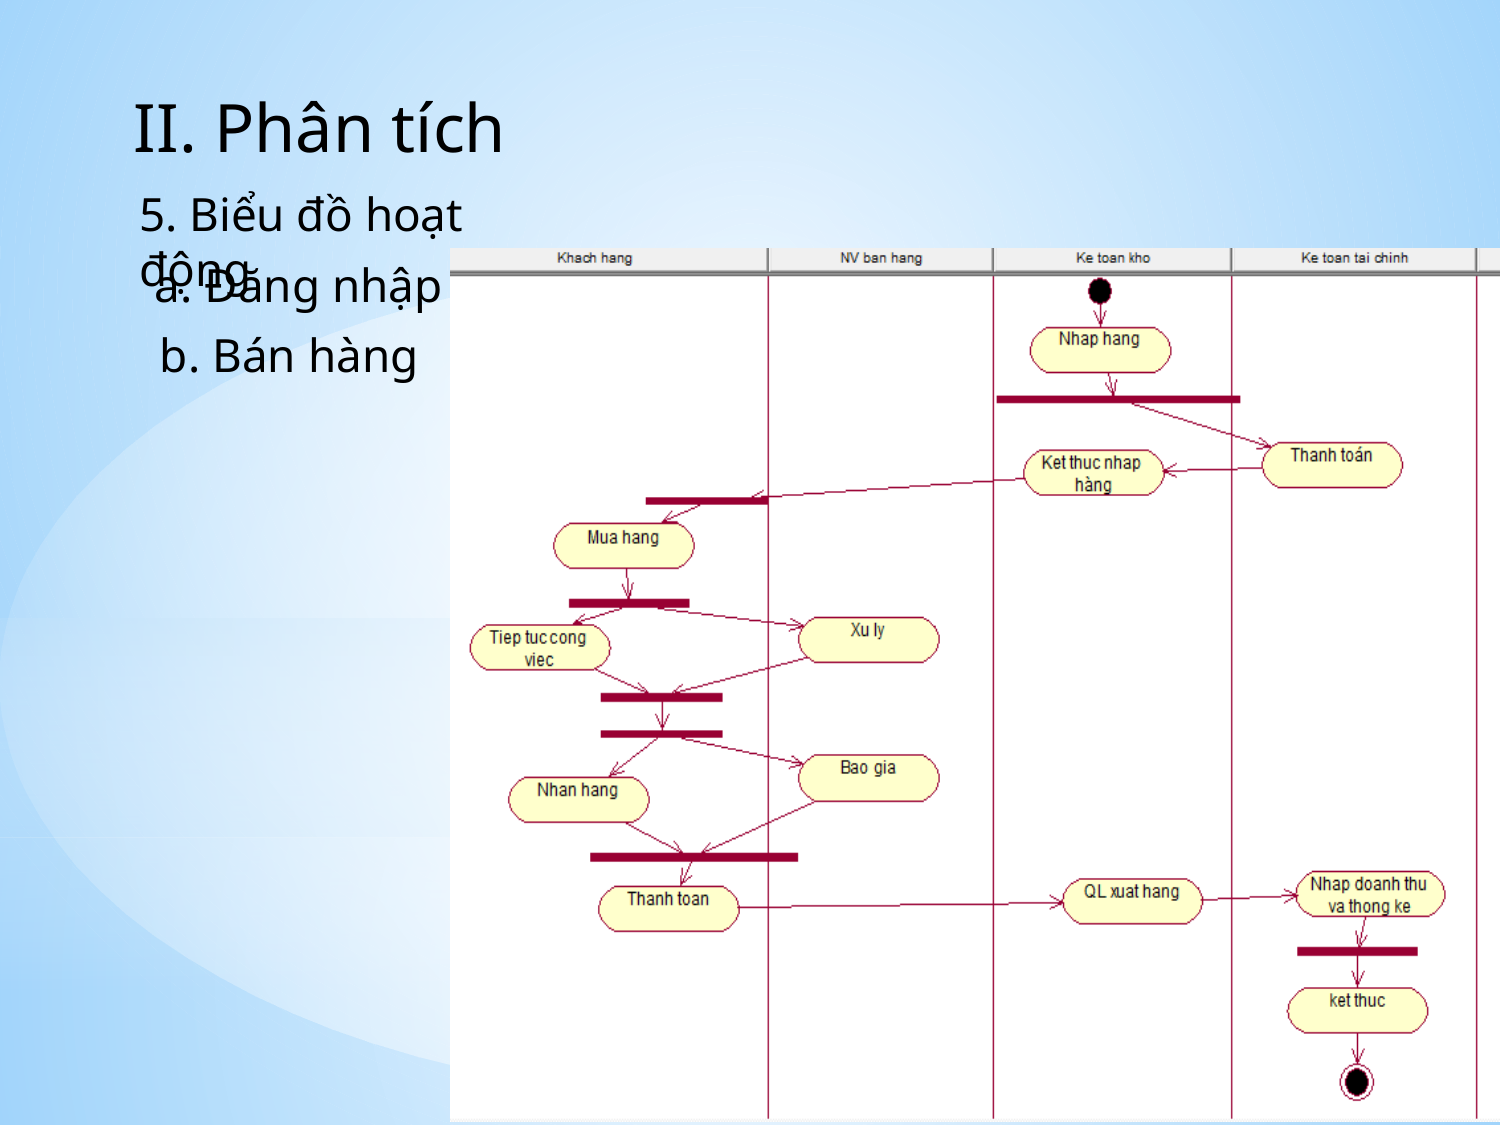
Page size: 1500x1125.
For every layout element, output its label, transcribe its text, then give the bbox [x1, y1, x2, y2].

picture [449, 248, 1500, 1122]
text_box a. Đăng nhập [139, 248, 447, 319]
text_box 5. Biểu đồ hoạt động [124, 178, 597, 303]
text_box II. Phân tích [118, 78, 522, 173]
text_box b. Bán hàng [145, 319, 434, 390]
